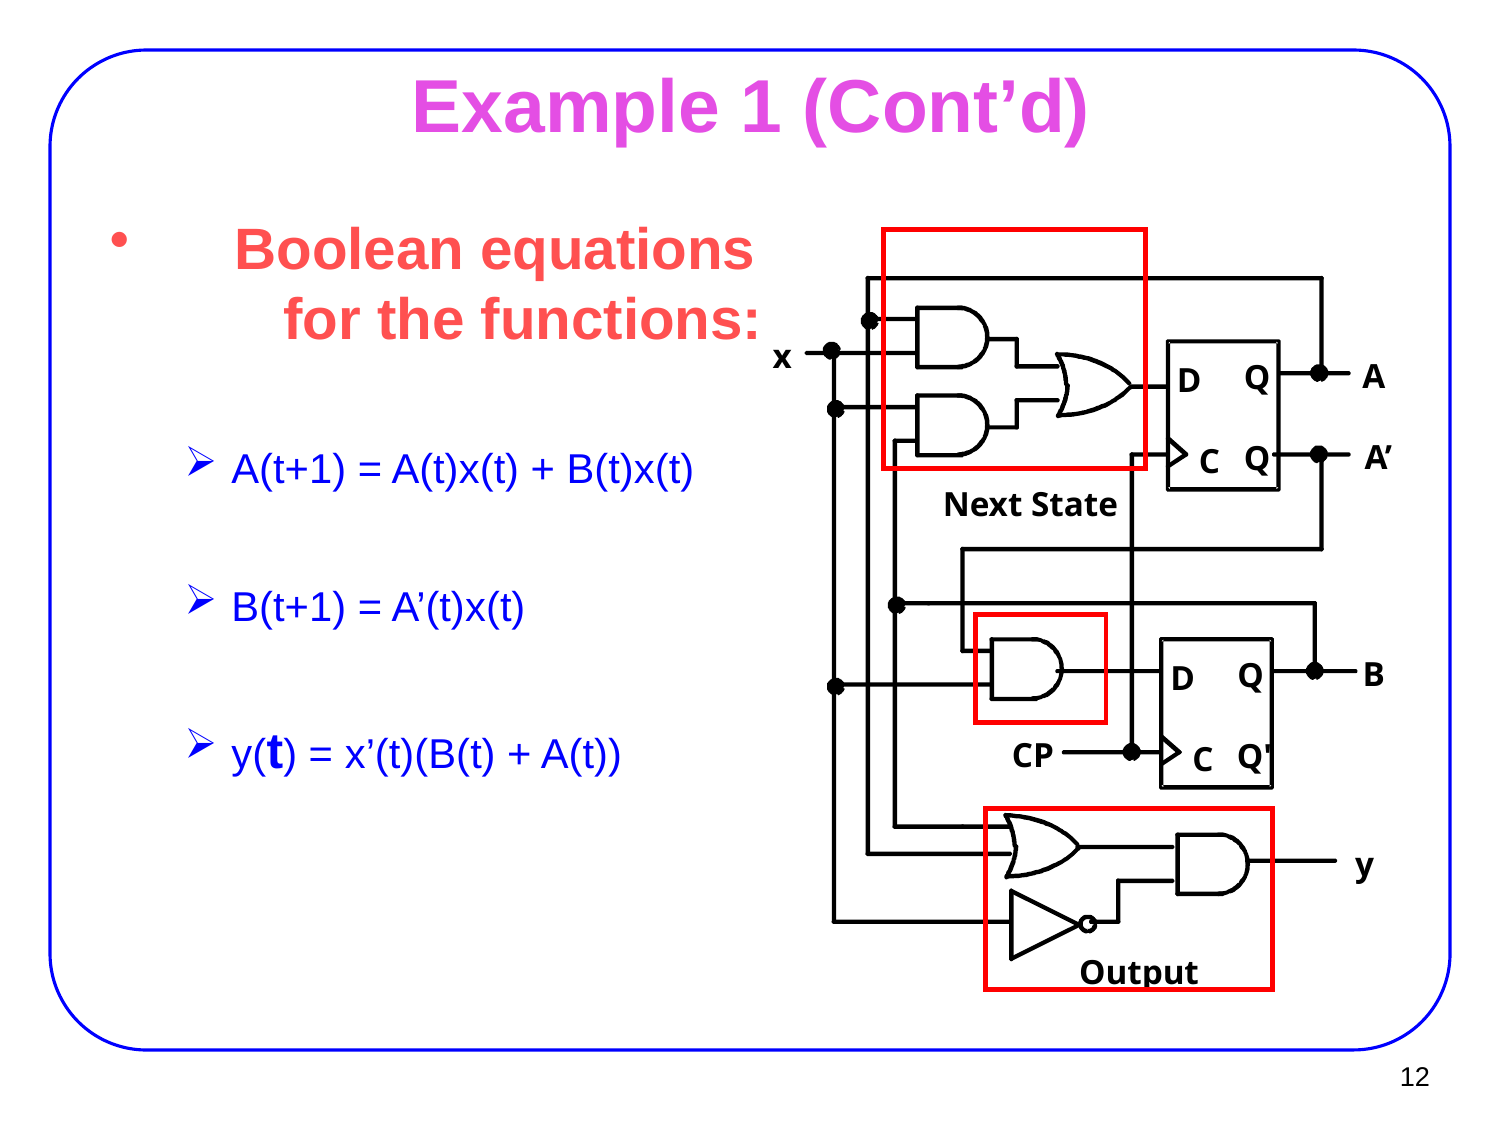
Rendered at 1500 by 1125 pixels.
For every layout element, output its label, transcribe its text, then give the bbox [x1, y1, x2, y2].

text_box x [772, 334, 792, 375]
text_box [1312, 605, 1317, 660]
text_box [865, 410, 871, 682]
text_box [1333, 371, 1351, 376]
text_box [844, 404, 883, 410]
text_box [960, 648, 975, 654]
text_box [1319, 280, 1324, 362]
text_box [1129, 674, 1135, 750]
text_box [1159, 734, 1181, 752]
text_box [866, 317, 874, 325]
text_box D [1176, 358, 1202, 399]
text_box Q [1237, 654, 1264, 695]
text_box [831, 369, 837, 400]
slide_number 12 [1351, 1047, 1444, 1104]
text_box [827, 400, 845, 418]
text_box C [1198, 440, 1221, 480]
text_box A [1362, 355, 1386, 396]
text_box A’ [1364, 436, 1393, 477]
text_box [892, 469, 898, 597]
text_box [975, 614, 1107, 723]
text_box [1165, 440, 1171, 465]
text_box CP [1011, 734, 1055, 775]
text_box C [1192, 737, 1214, 778]
text_box [1146, 384, 1168, 389]
text_box [1272, 452, 1304, 457]
list Boolean equations for the functions: A(t+1) = A(t)x(t) + B(t)x(t) B(t+1) = A’(t)x(t) y(t) = x’(t)(B(t) + A(t)) [92, 203, 1368, 1028]
text_box [1327, 669, 1358, 674]
text_box [893, 602, 901, 609]
text_box [831, 418, 837, 678]
text_box [865, 275, 871, 312]
text_box [1146, 452, 1168, 457]
text_box [1333, 452, 1351, 457]
text_box [964, 824, 985, 829]
text_box [827, 677, 845, 696]
text_box [985, 808, 1273, 990]
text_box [1305, 661, 1324, 681]
text_box [1319, 472, 1324, 547]
text_box [831, 695, 837, 920]
text_box Q [1244, 437, 1271, 478]
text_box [1309, 445, 1328, 464]
text_box [831, 919, 985, 924]
text_box [1129, 552, 1135, 601]
text_box [892, 687, 898, 825]
text_box [845, 682, 975, 687]
text_box [860, 312, 879, 330]
text_box [1159, 750, 1182, 767]
text_box Q' [1236, 735, 1272, 776]
text_box [1129, 469, 1135, 546]
text_box [1278, 371, 1305, 376]
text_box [822, 341, 841, 360]
text_box [871, 350, 883, 356]
text_box [865, 329, 871, 404]
text_box [892, 824, 965, 829]
text_box [832, 405, 840, 413]
text_box [1107, 669, 1162, 674]
text_box [892, 614, 898, 682]
text_box [865, 851, 985, 857]
text_box [1135, 743, 1141, 750]
text_box D [1170, 656, 1195, 697]
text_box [1310, 363, 1329, 383]
text_box [845, 350, 865, 356]
text_box Next State [942, 483, 1119, 524]
text_box [1122, 743, 1129, 750]
text_box [870, 276, 883, 281]
text_box [960, 546, 965, 601]
text_box B [1362, 653, 1386, 694]
text_box Q [1244, 356, 1271, 397]
text_box [1159, 637, 1274, 790]
text_box y [1355, 842, 1375, 883]
text_box [1129, 606, 1135, 669]
text_box [1146, 276, 1324, 281]
text_box [1165, 339, 1281, 452]
title Example 1 (Cont’d) [113, 66, 1389, 140]
text_box [1165, 457, 1281, 492]
text_box [1123, 755, 1141, 761]
text_box [1272, 669, 1300, 674]
text_box [1273, 858, 1338, 863]
text_box [930, 601, 1317, 606]
text_box [804, 350, 817, 356]
text_box [865, 687, 871, 852]
text_box [964, 546, 1324, 552]
text_box [960, 606, 965, 649]
text_box [905, 601, 931, 606]
text_box [883, 229, 1146, 469]
text_box [1165, 452, 1189, 469]
text_box [832, 683, 840, 690]
text_box [1061, 750, 1162, 755]
text_box [1165, 436, 1187, 454]
text_box [887, 596, 906, 615]
